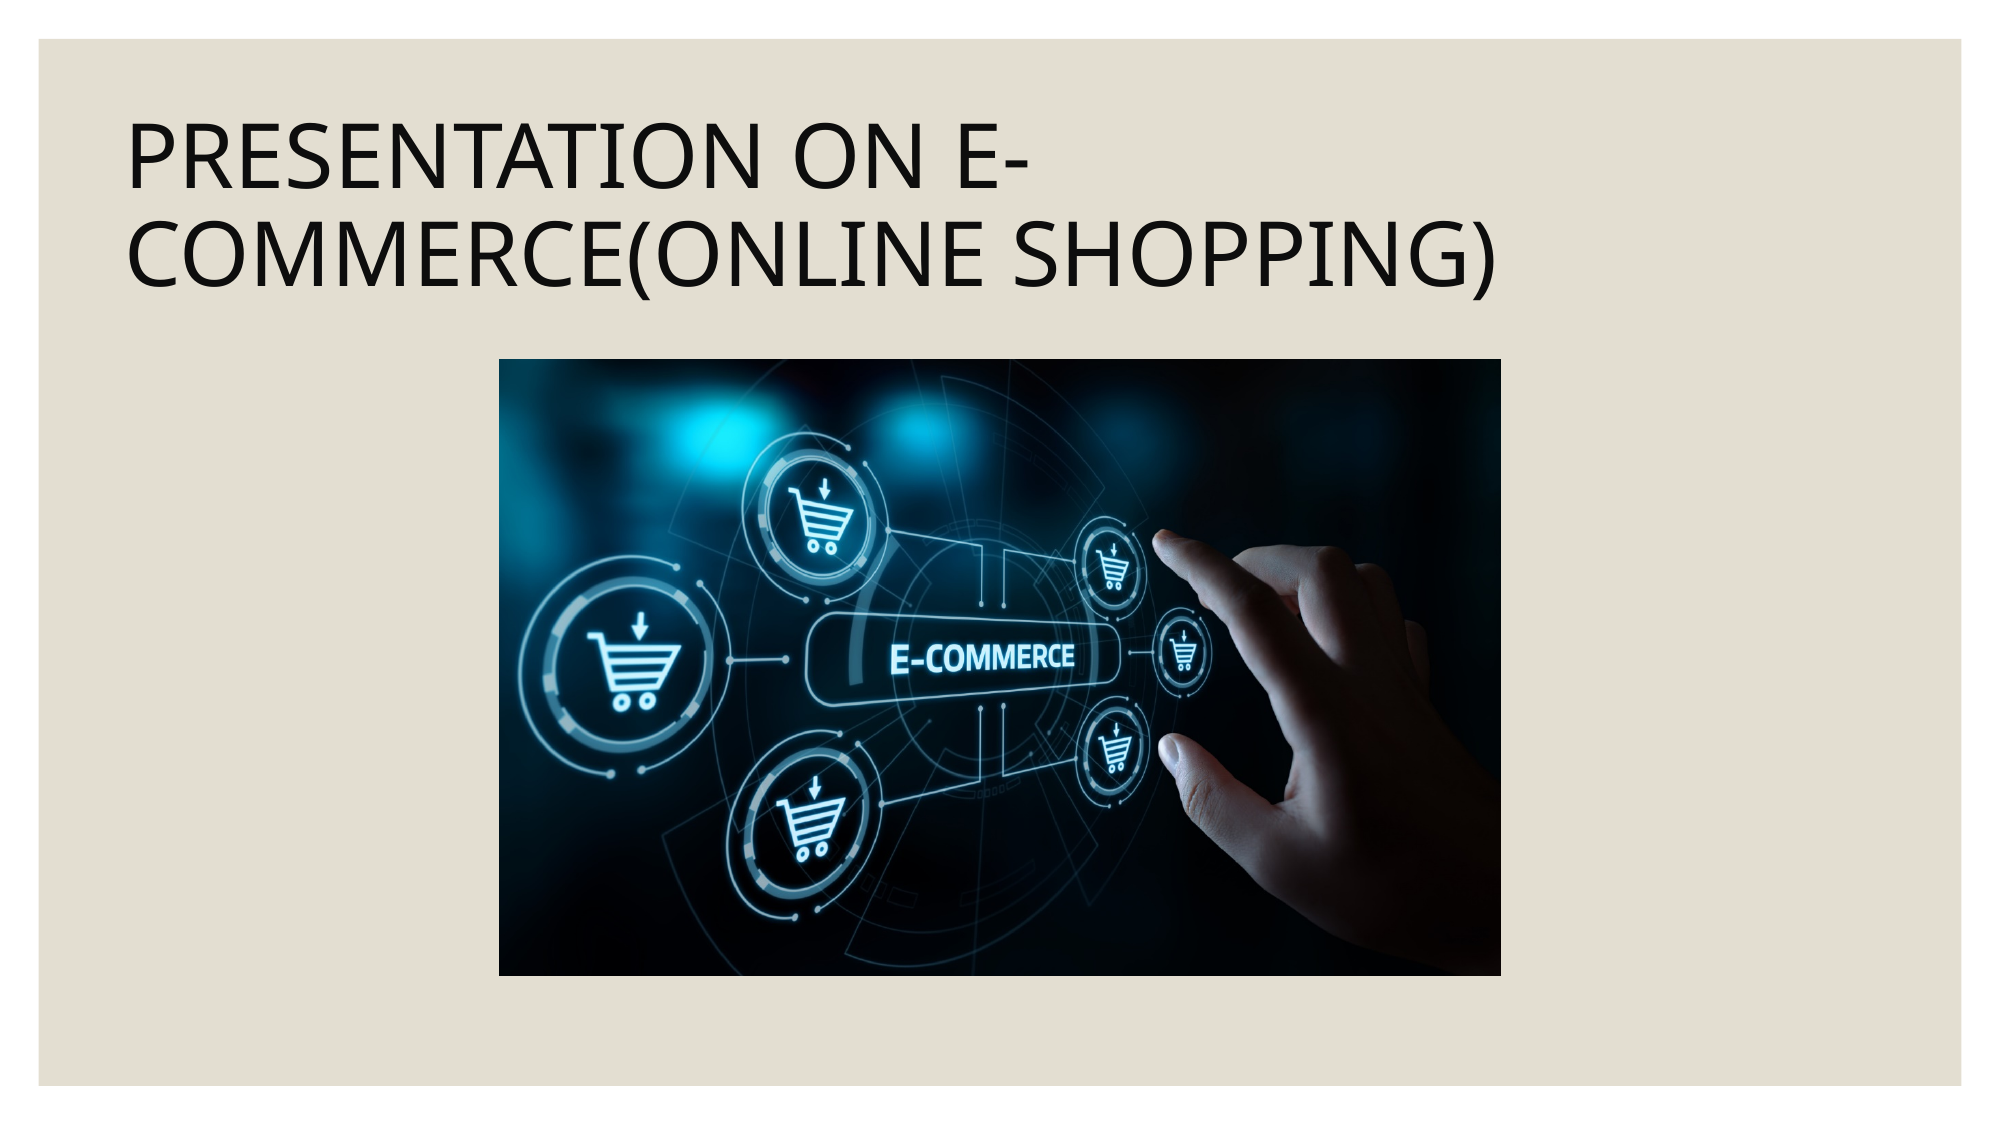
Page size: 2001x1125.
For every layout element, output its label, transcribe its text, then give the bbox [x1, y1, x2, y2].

title PRESENTATION ON E-COMMERCE(ONLINE SHOPPING) [109, 99, 1520, 317]
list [499, 359, 1501, 976]
